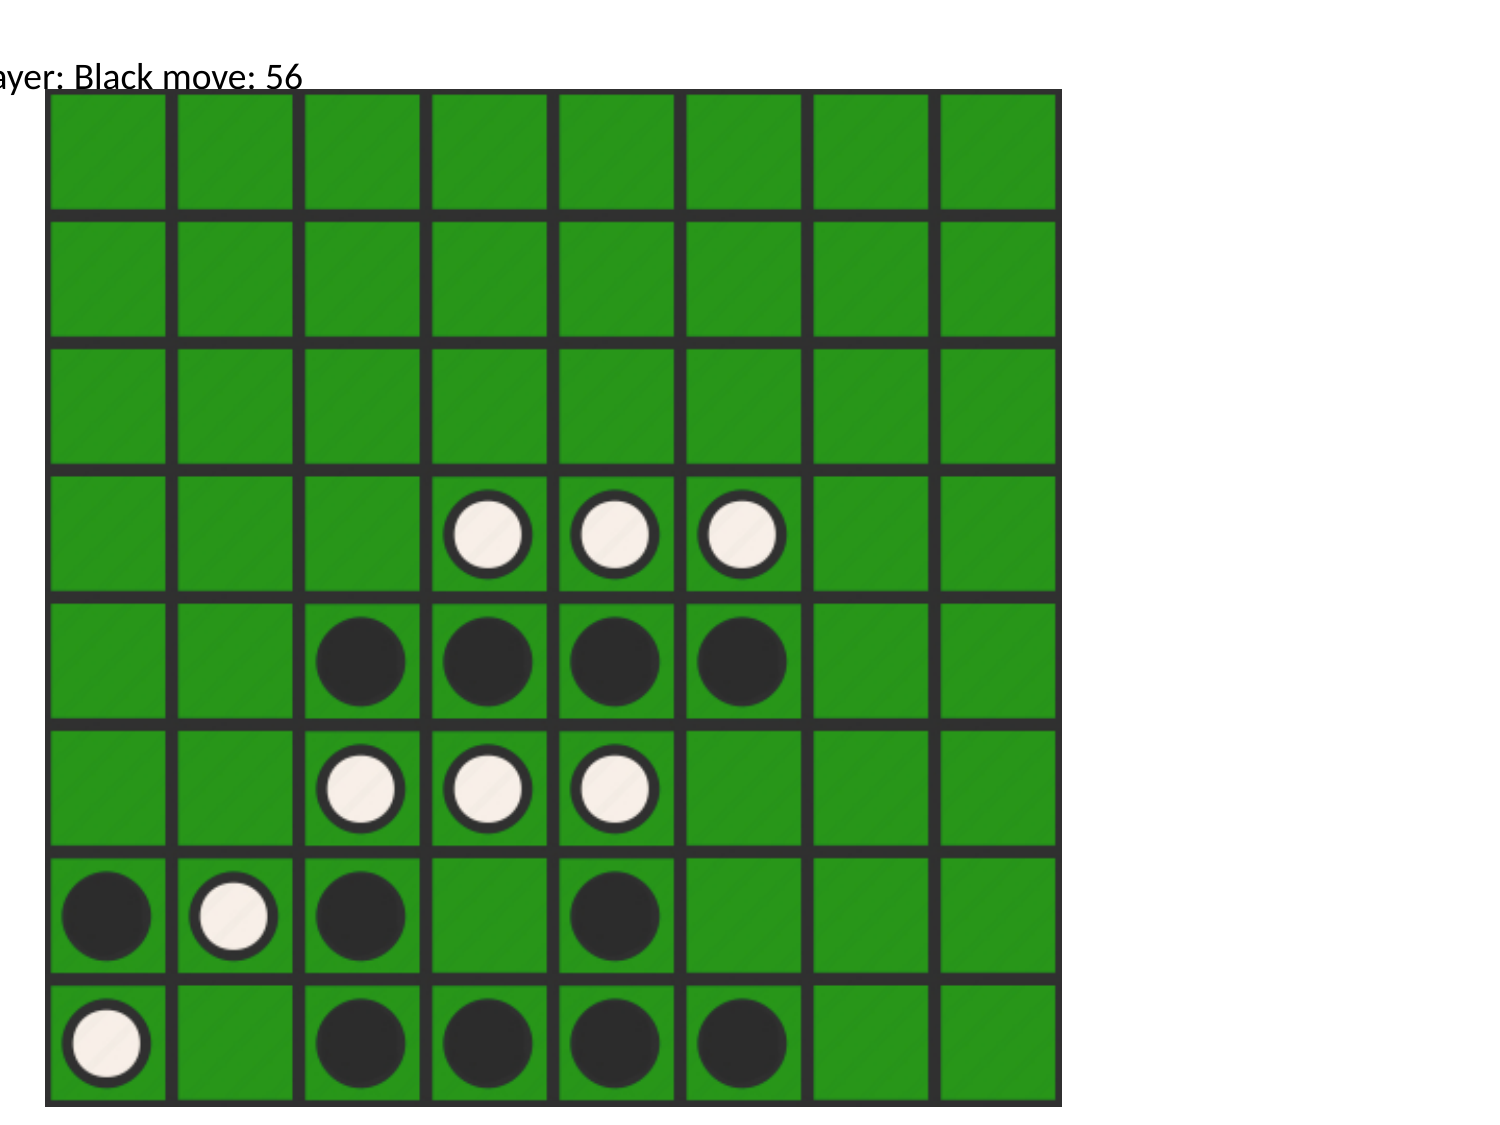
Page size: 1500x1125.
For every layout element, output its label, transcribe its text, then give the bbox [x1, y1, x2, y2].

text_box turn: 15 player: Black move: 56 [0, 44, 319, 105]
picture [44, 89, 1062, 1107]
